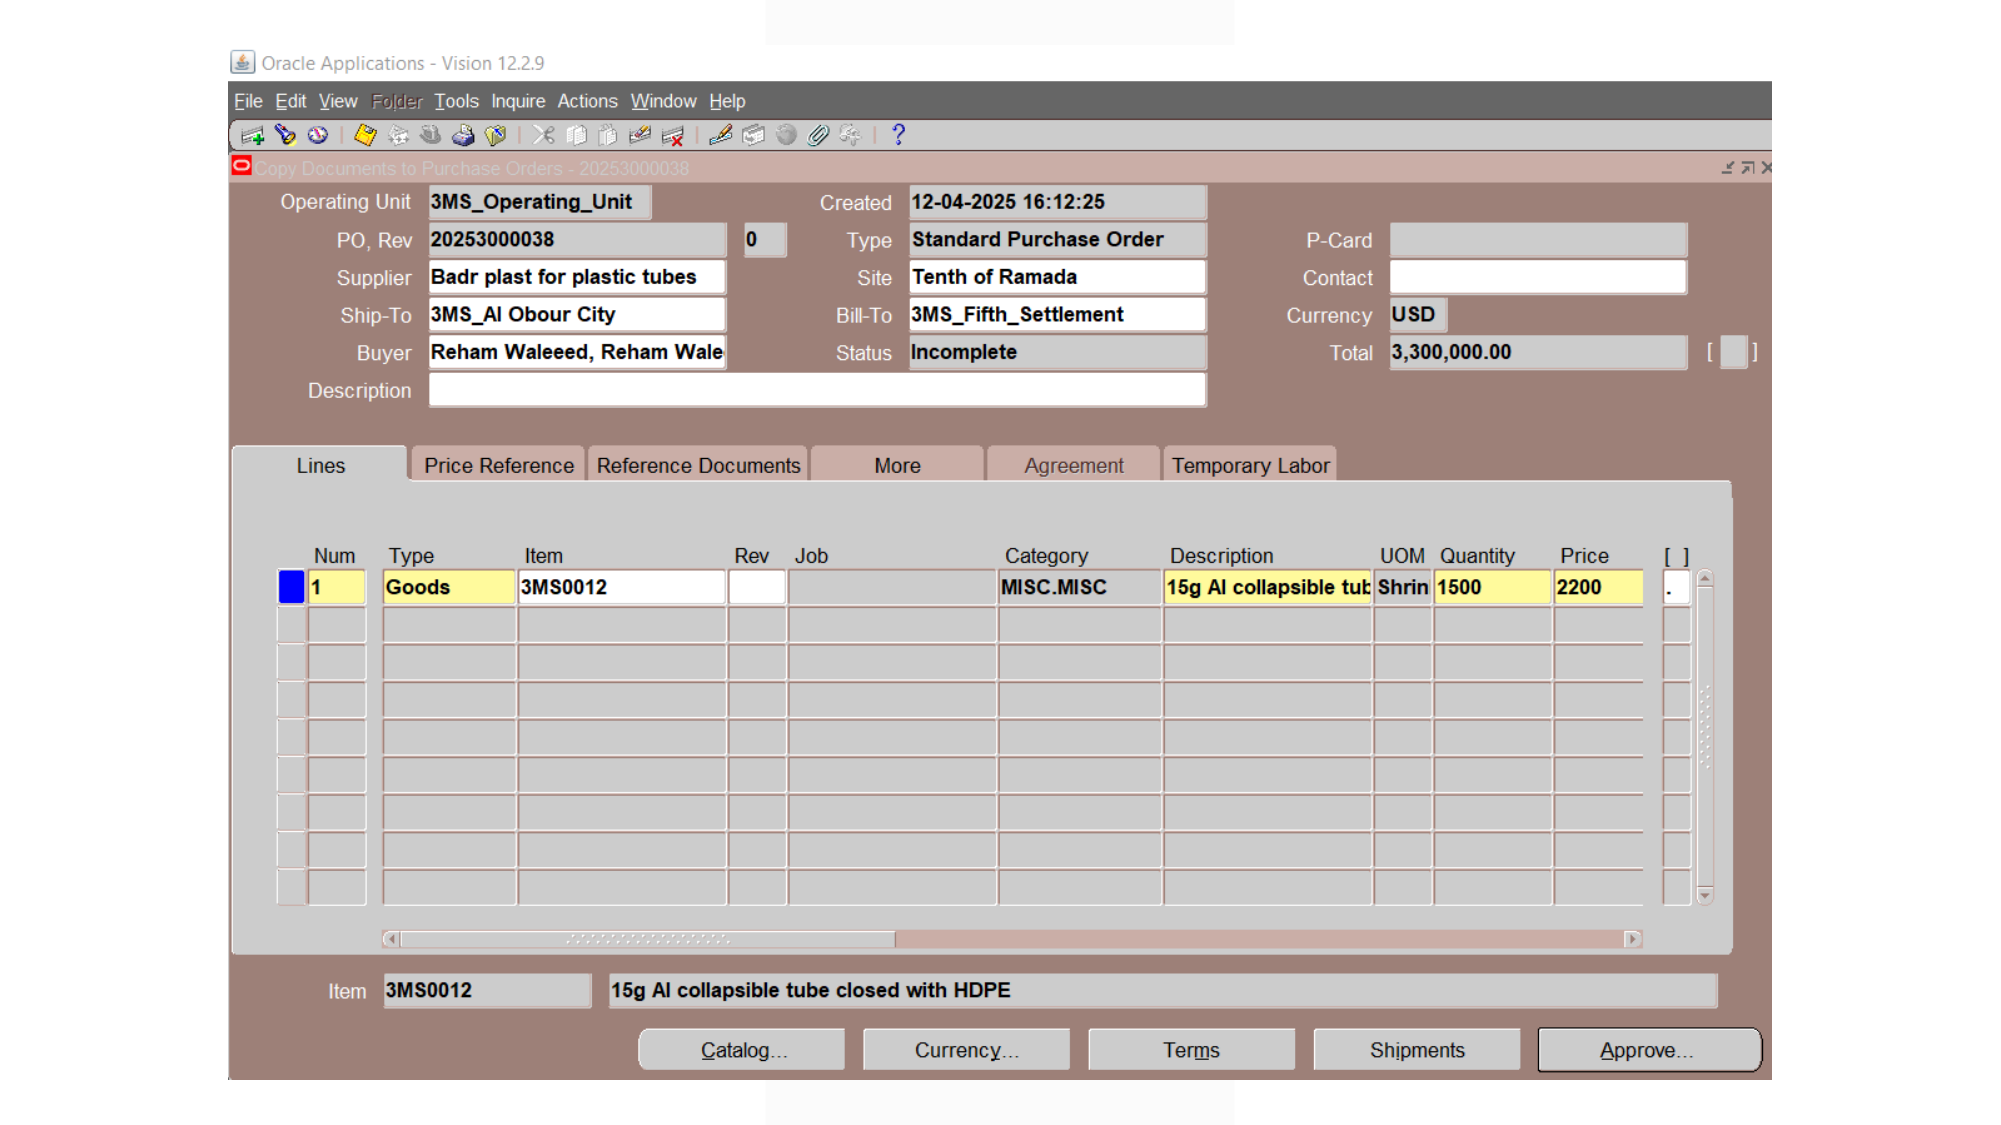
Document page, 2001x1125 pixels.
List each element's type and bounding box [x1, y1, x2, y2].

picture [228, 44, 1772, 1080]
